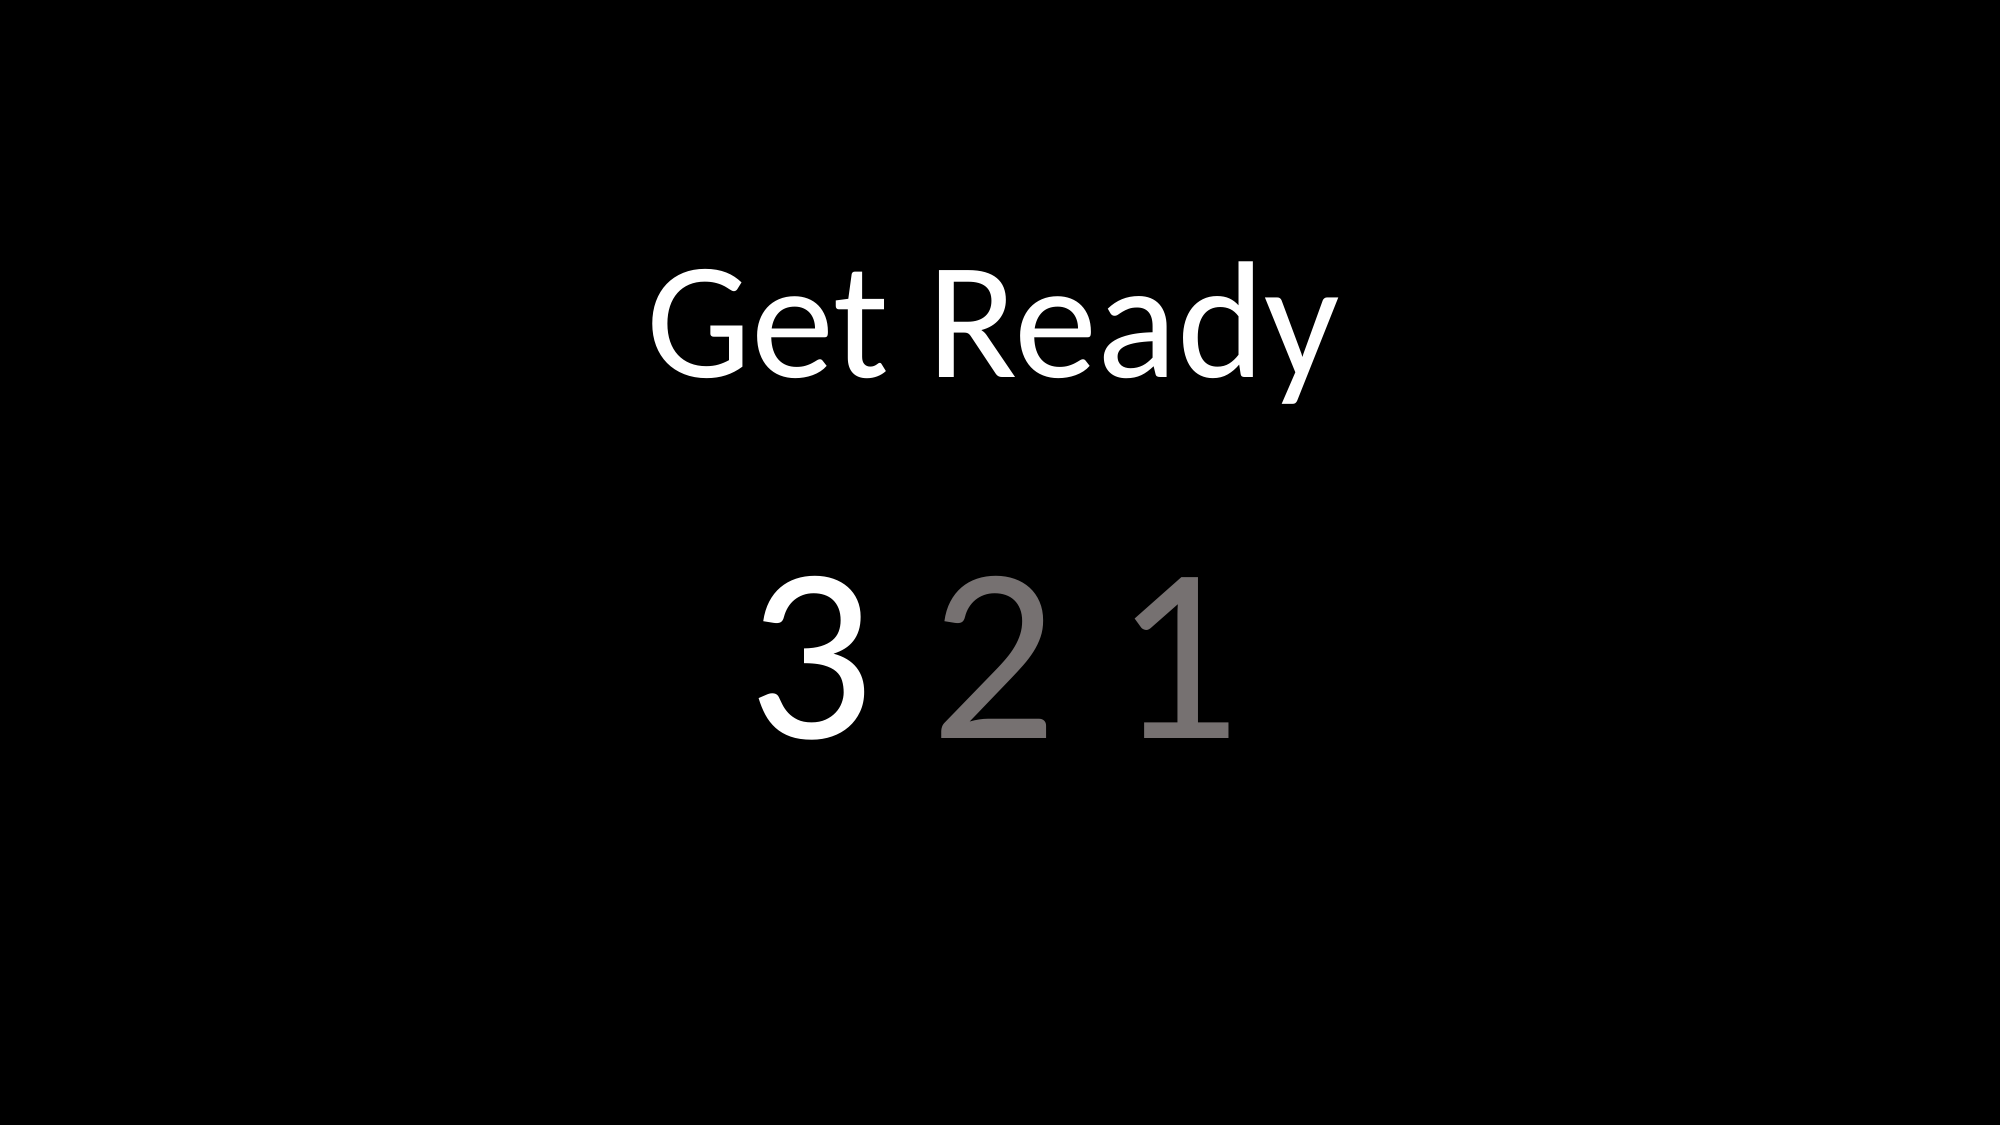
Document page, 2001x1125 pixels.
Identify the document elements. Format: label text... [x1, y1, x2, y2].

list Get Ready 3 2 1 [131, 105, 1857, 912]
